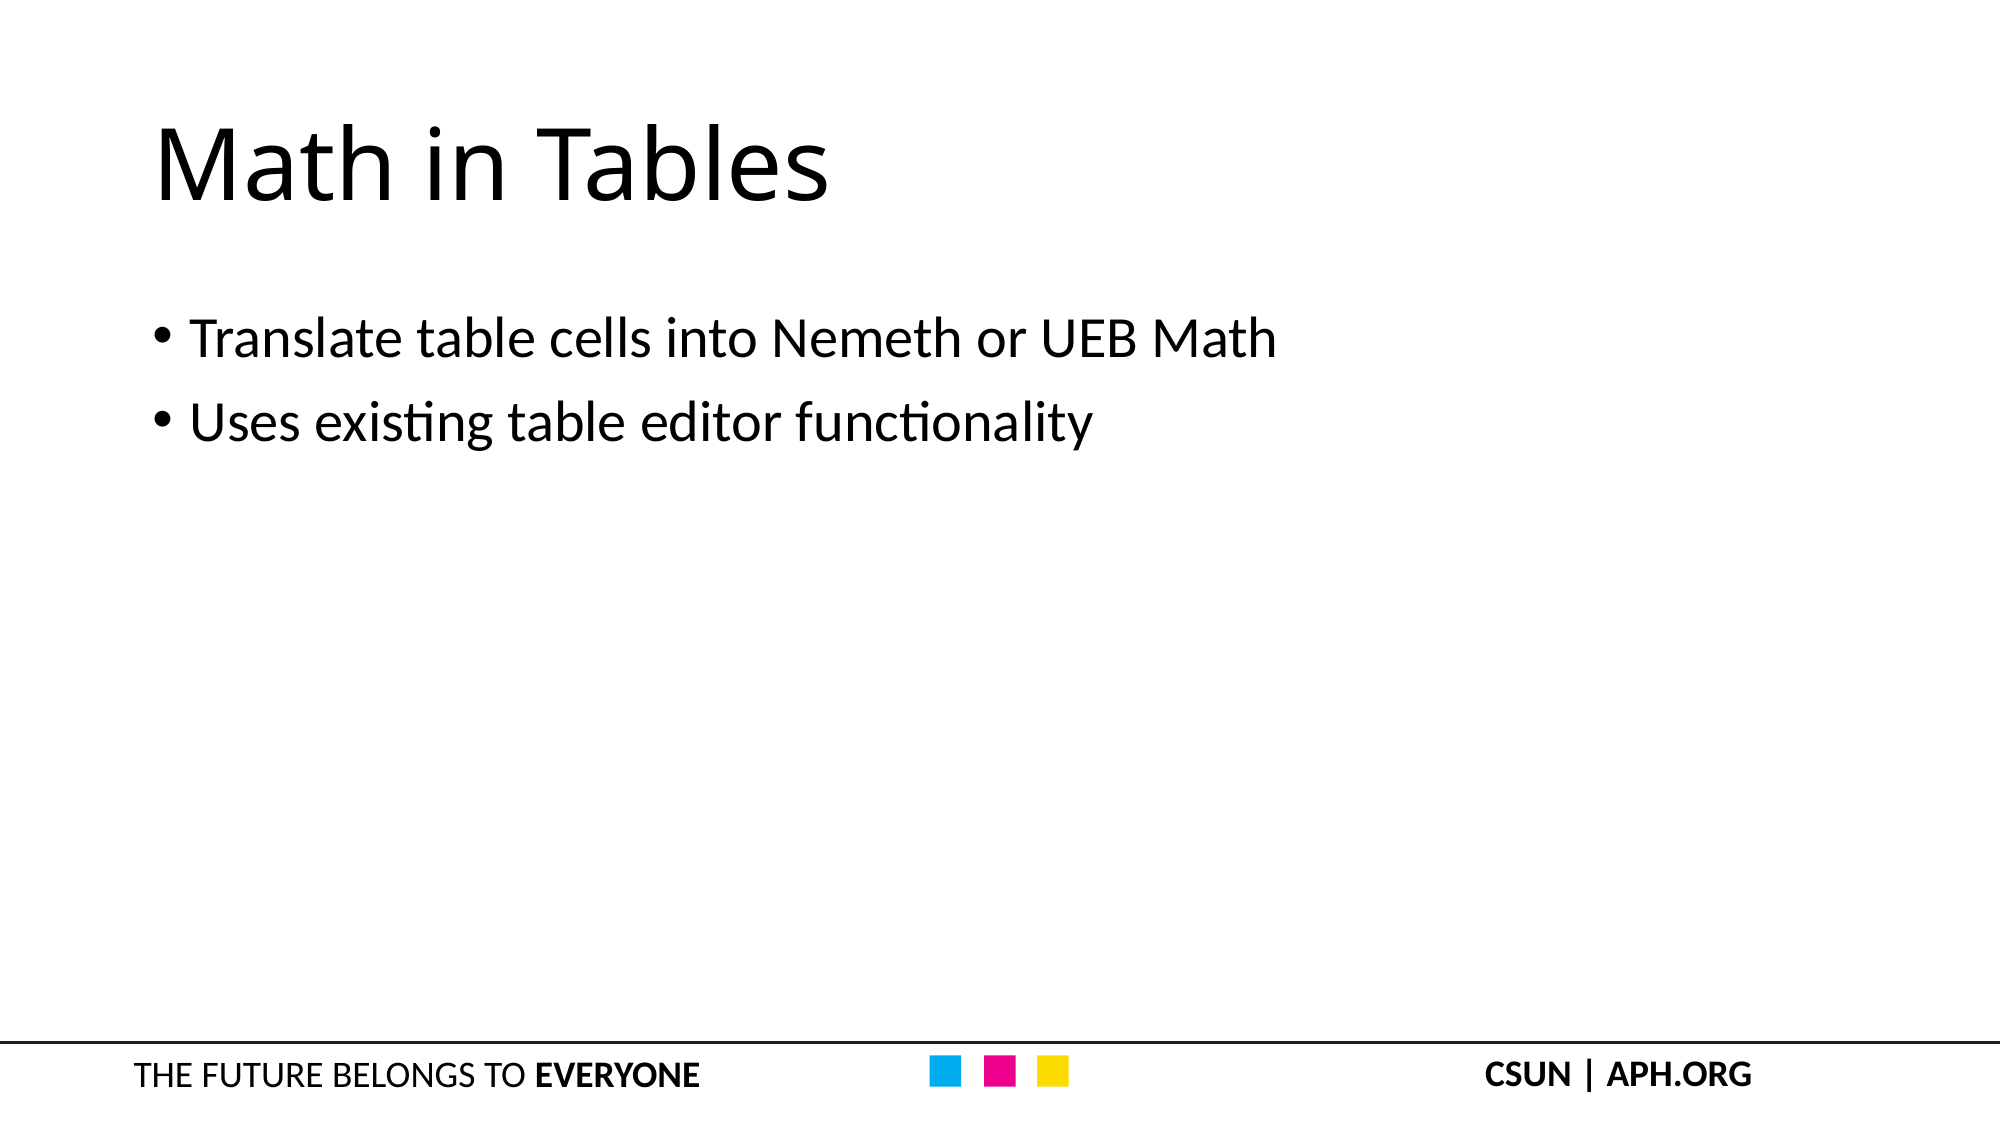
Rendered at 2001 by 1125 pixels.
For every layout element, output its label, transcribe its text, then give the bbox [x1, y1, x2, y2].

title Math in Tables [137, 59, 1863, 278]
list Translate table cells into Nemeth or UEB Math Uses existing table editor functionality [137, 299, 1863, 1014]
